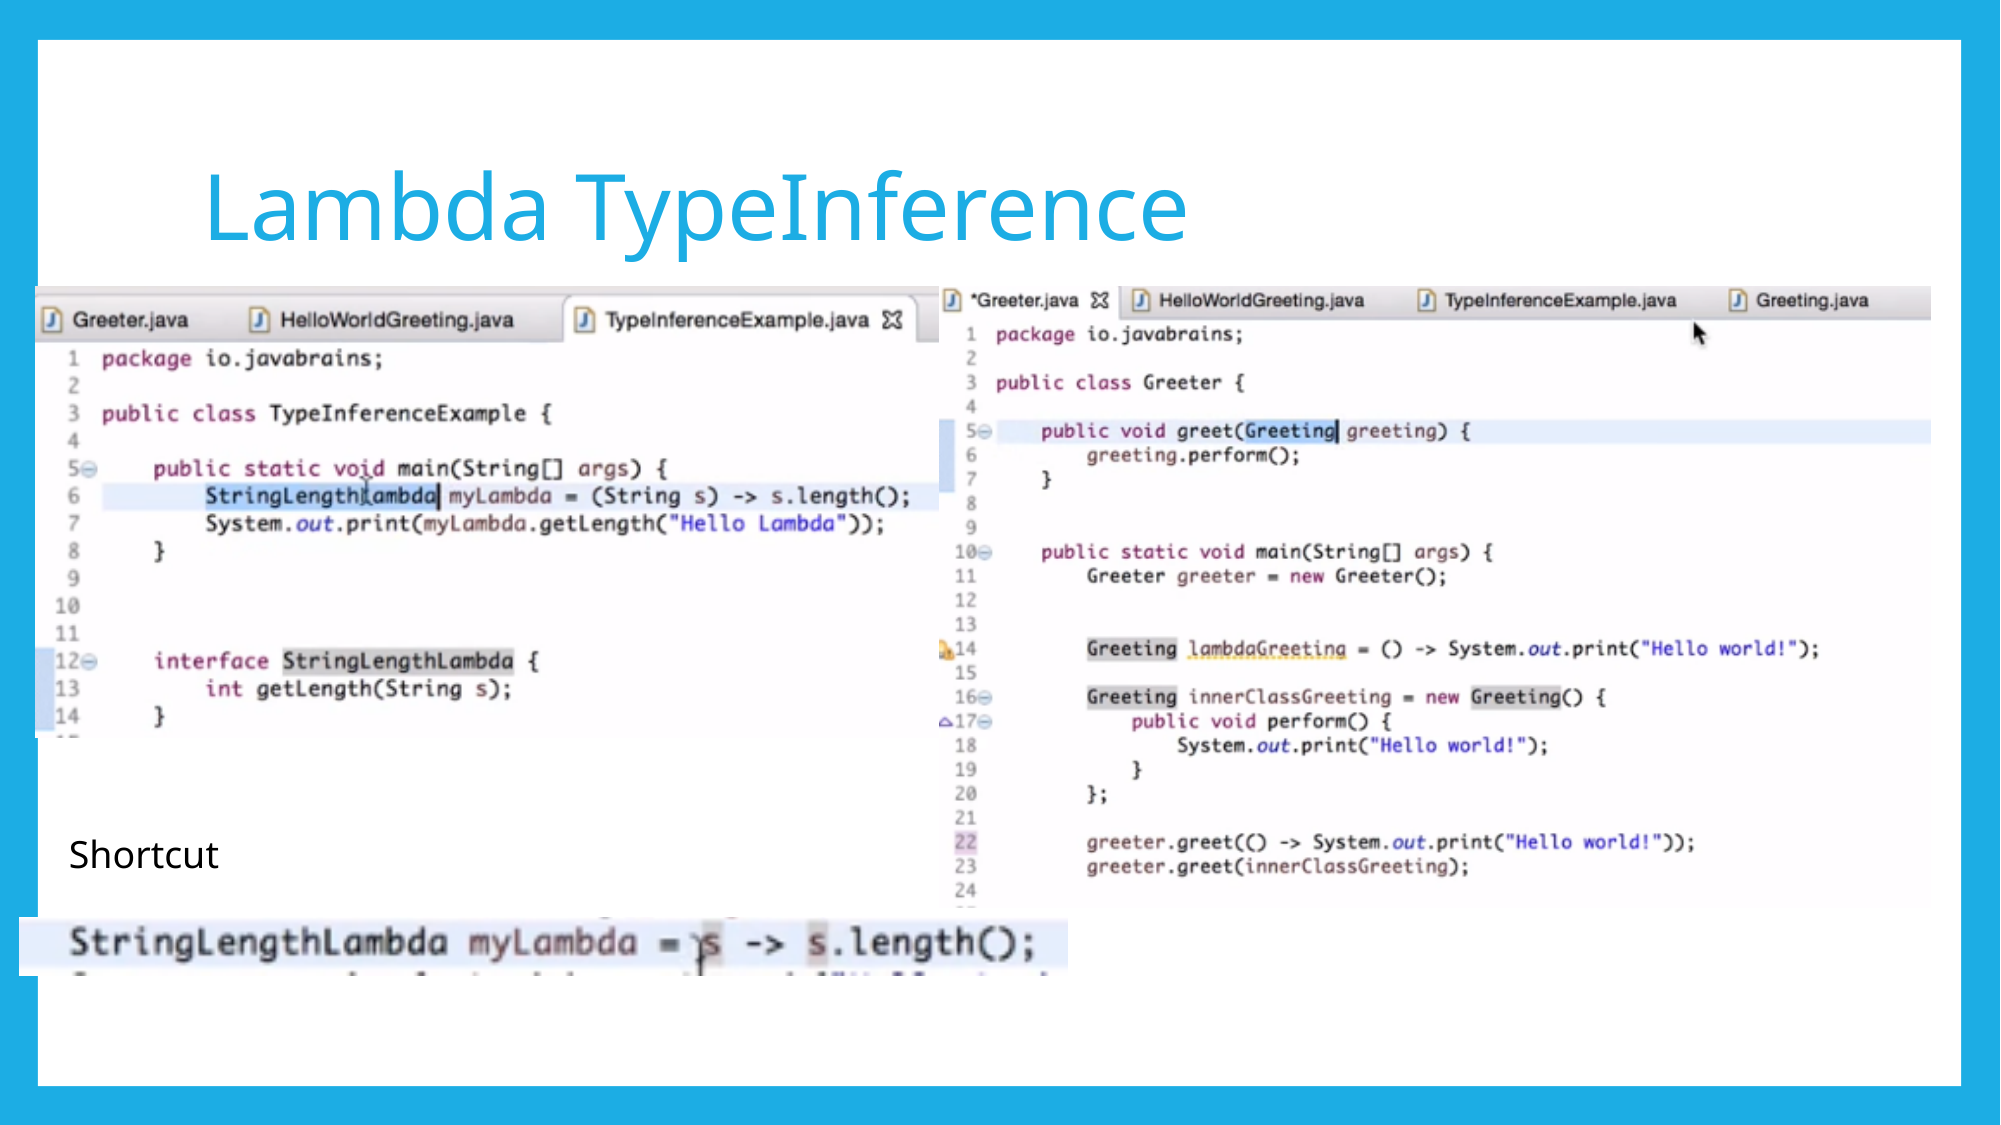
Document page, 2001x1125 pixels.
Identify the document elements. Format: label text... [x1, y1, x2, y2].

title Lambda TypeInference [187, 99, 1808, 284]
picture [34, 285, 1931, 909]
text_box Shortcut [54, 823, 234, 884]
picture [19, 917, 1069, 976]
